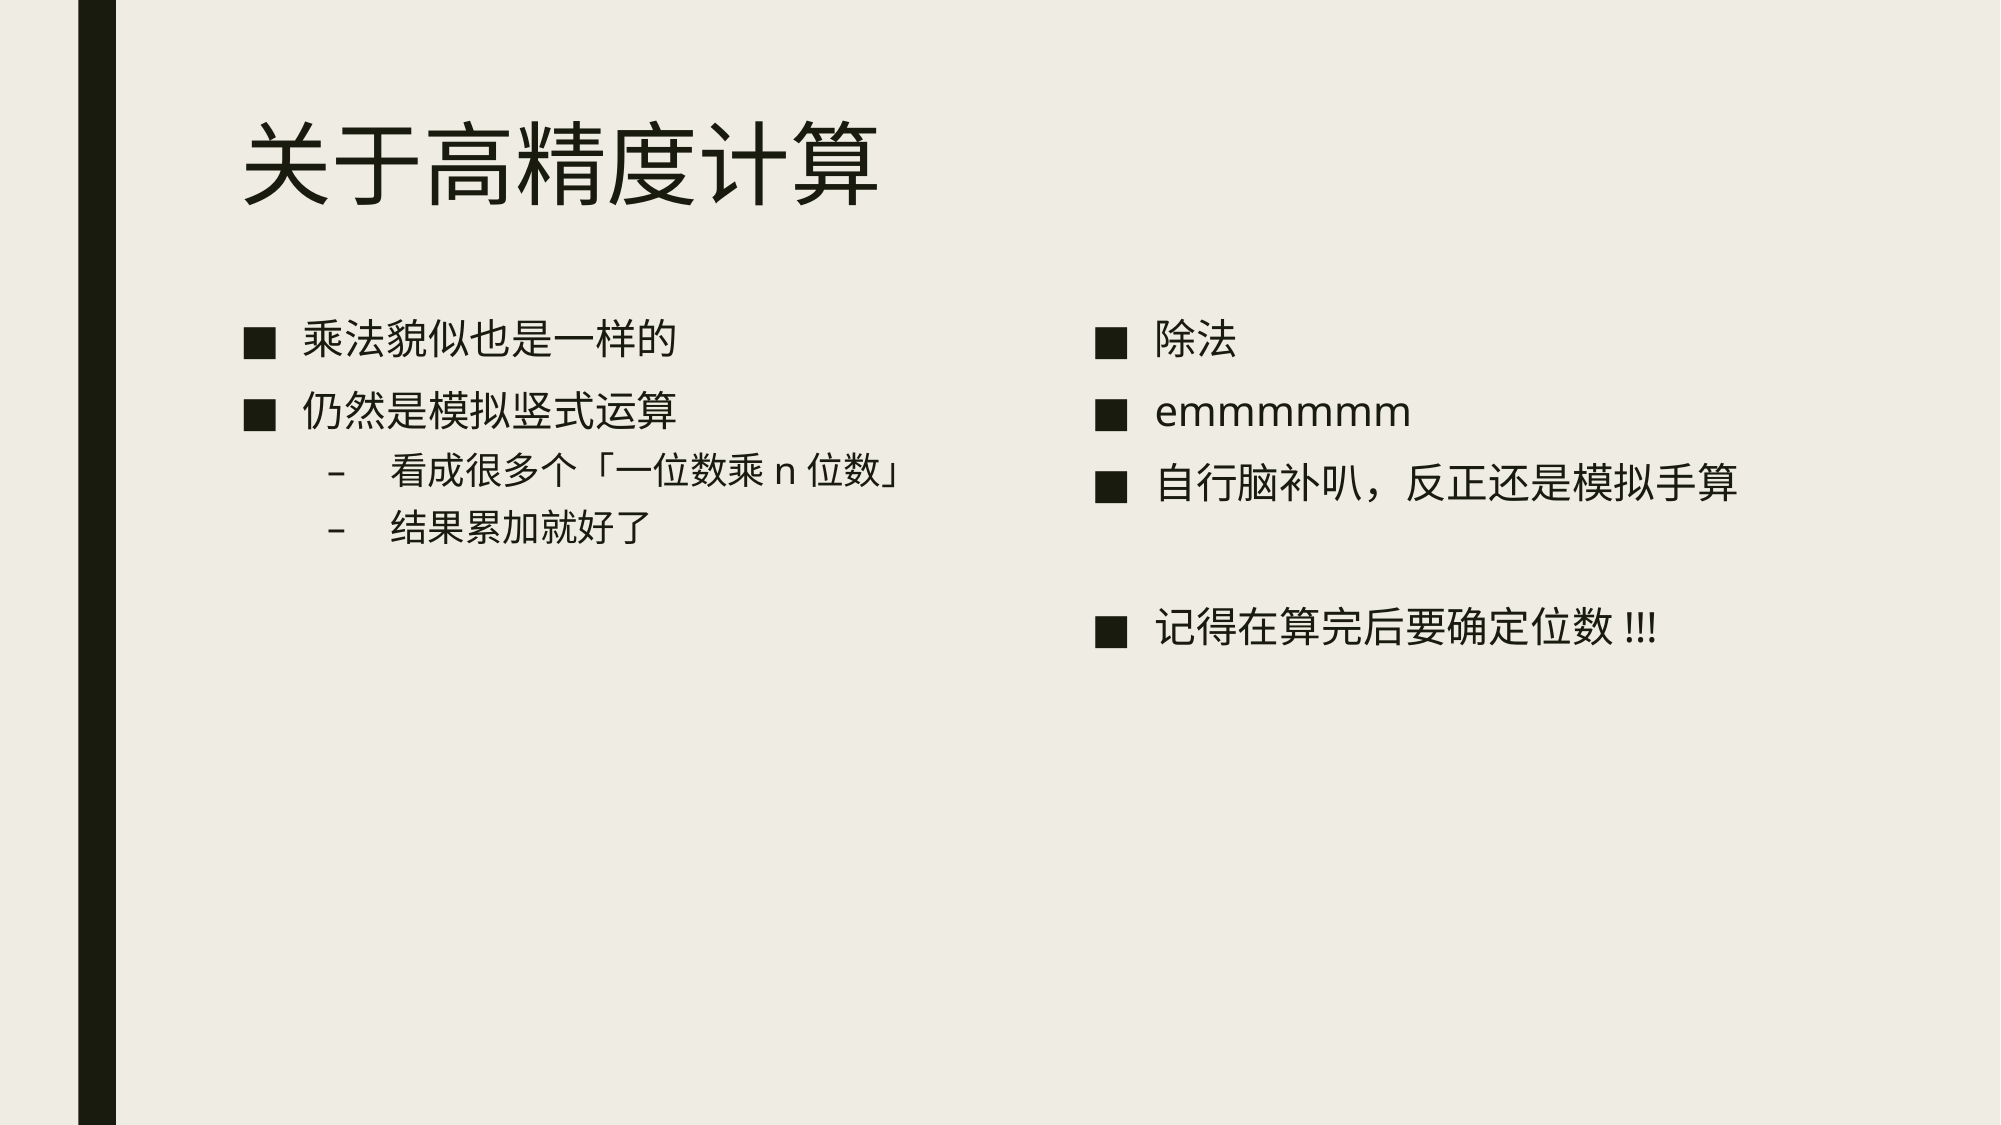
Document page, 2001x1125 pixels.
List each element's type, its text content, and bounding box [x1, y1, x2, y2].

title 关于高精度计算 [225, 112, 1800, 310]
text_box 除法 emmmmmm 自行脑补叭，反正还是模拟手算 记得在算完后要确定位数!!! [1076, 309, 1914, 1076]
list 乘法貌似也是一样的 仍然是模拟竖式运算 看成很多个「一位数乘n位数」 结果累加就好了 [225, 310, 1076, 1076]
